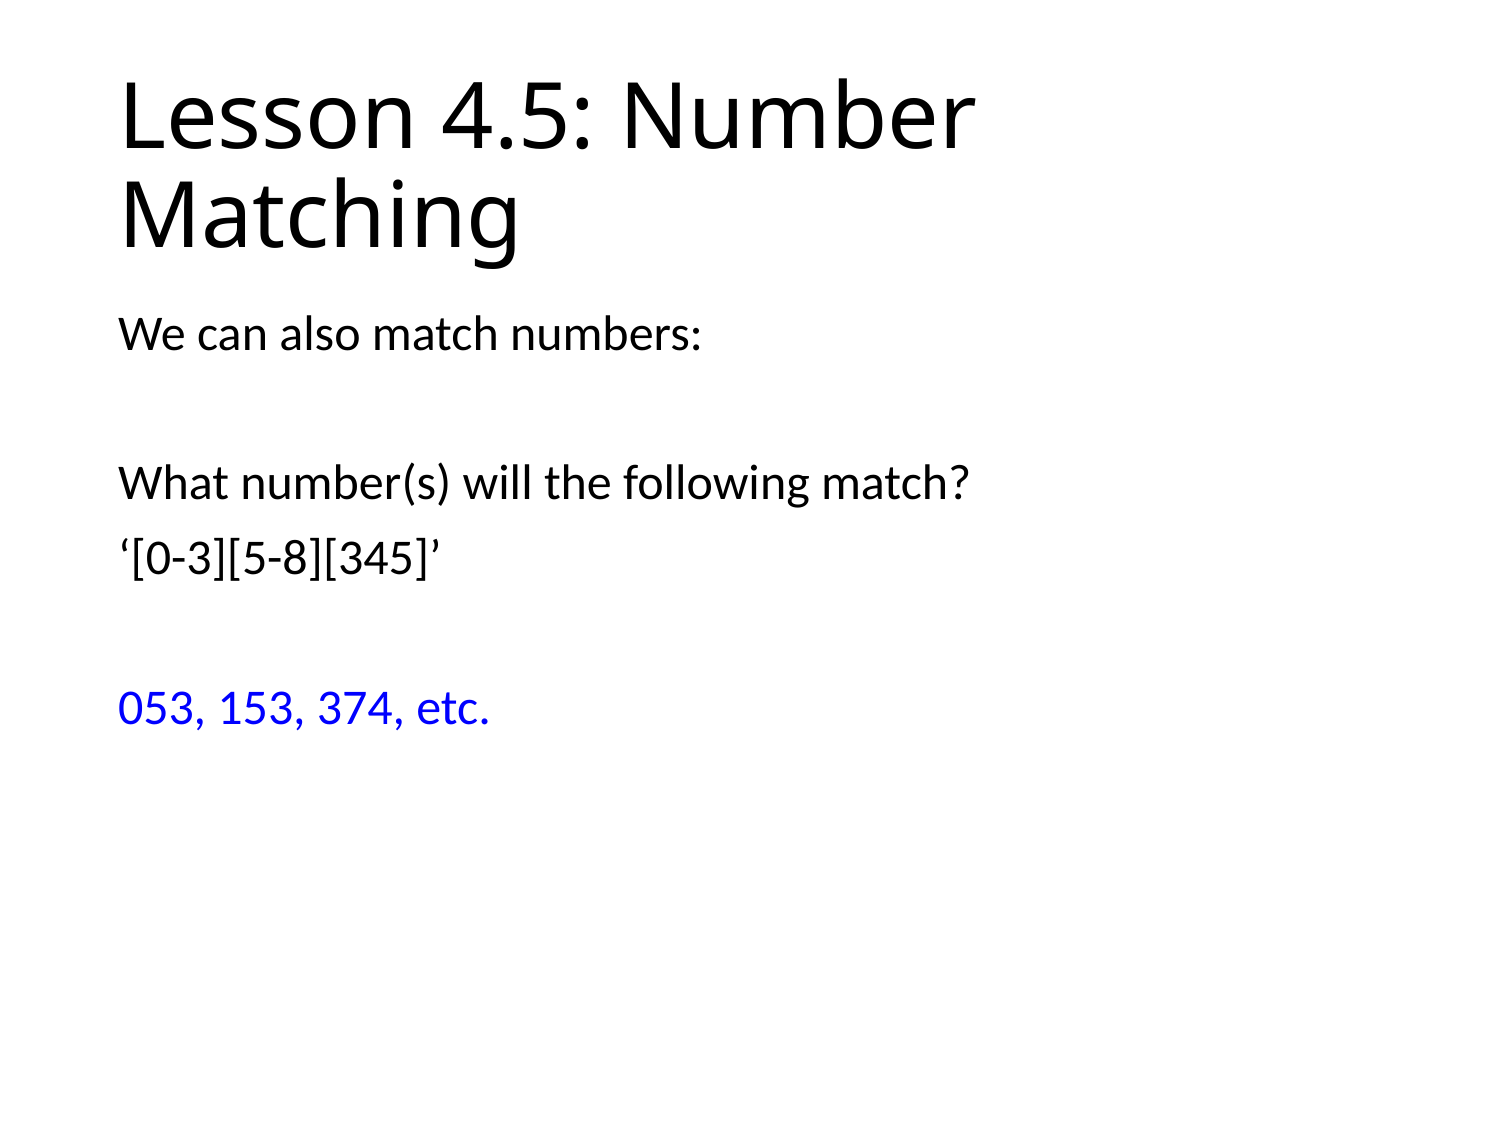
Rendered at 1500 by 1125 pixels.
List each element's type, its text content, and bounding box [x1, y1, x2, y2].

list We can also match numbers: What number(s) will the following match? ‘[0-3][5-8][345]’ 053, 153, 374, etc. [103, 299, 1397, 1014]
title Lesson 4.5: Number Matching [103, 59, 1397, 278]
